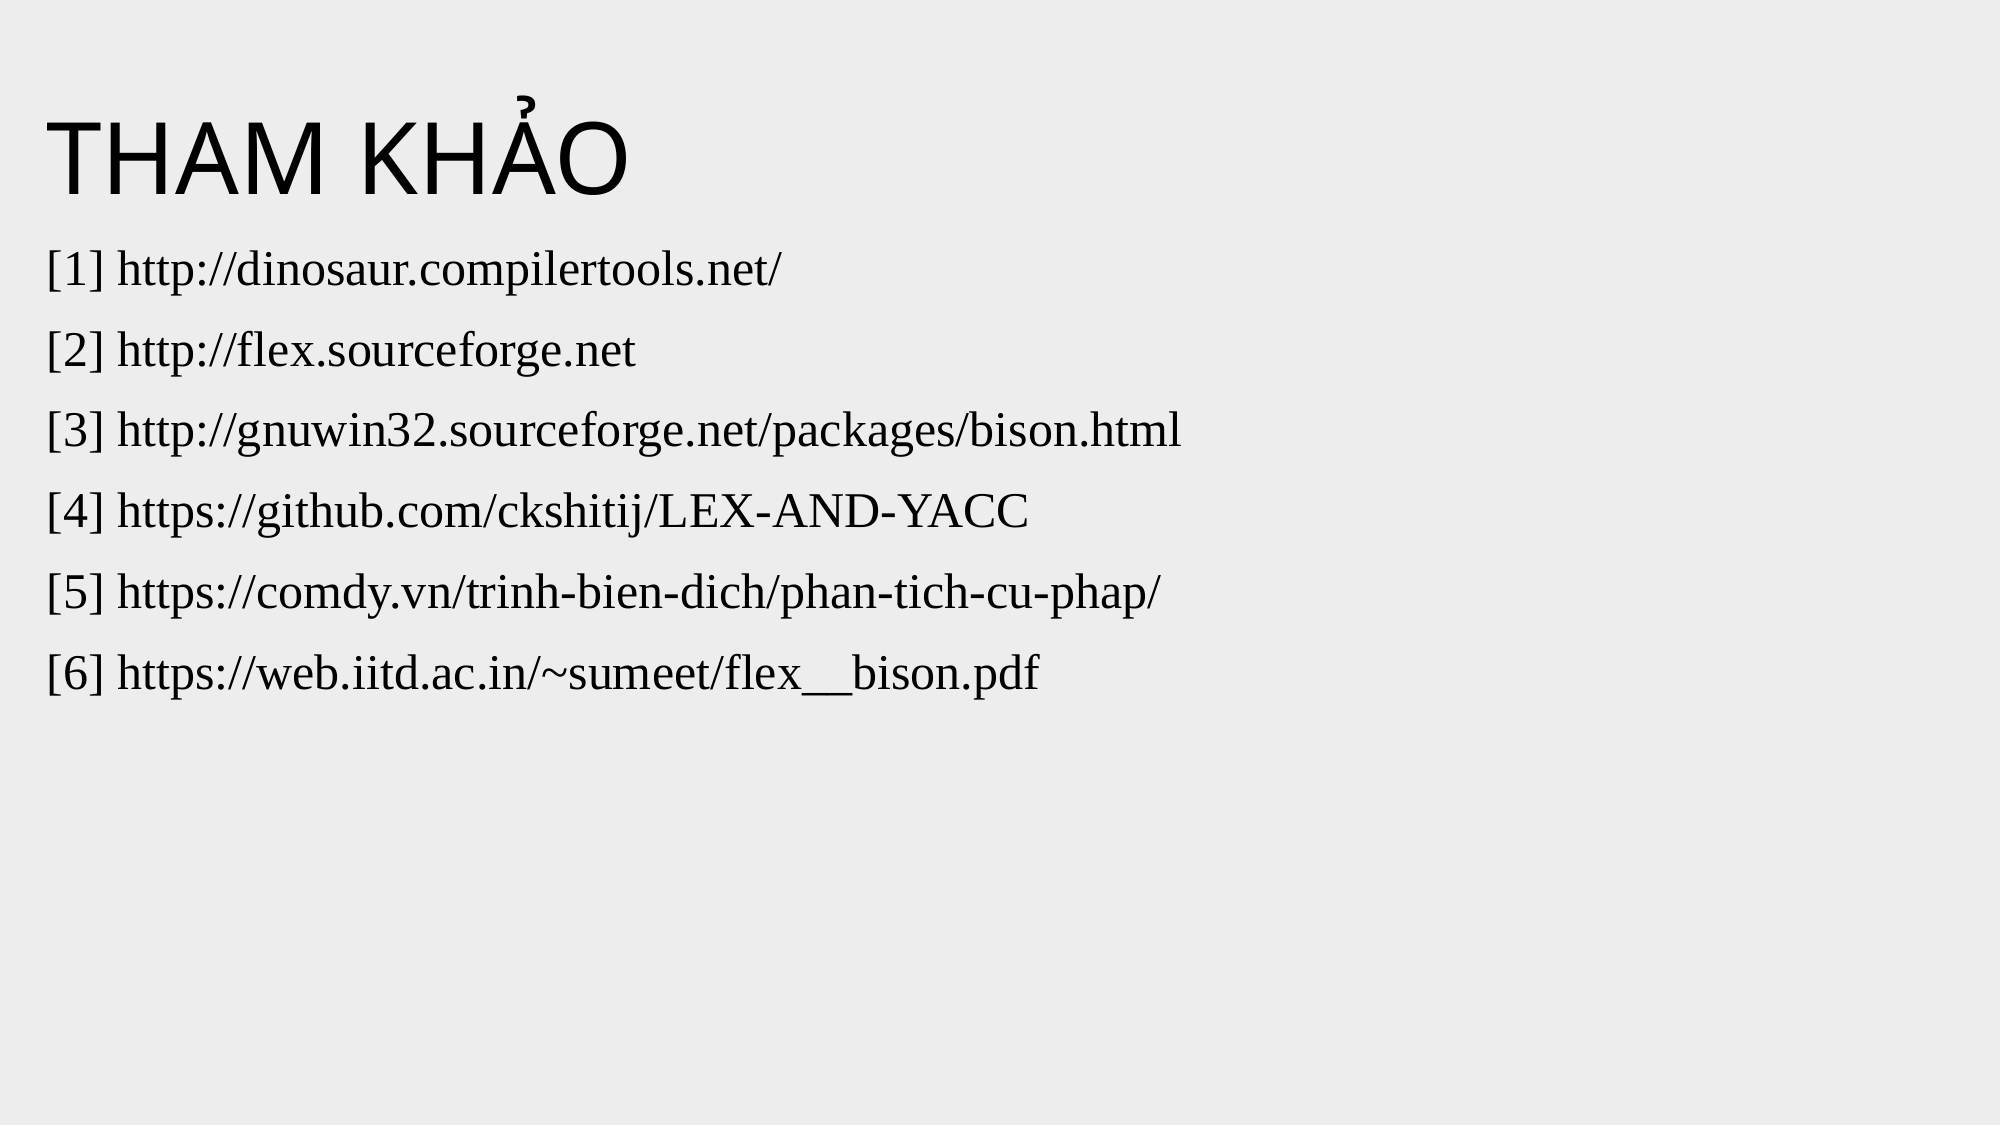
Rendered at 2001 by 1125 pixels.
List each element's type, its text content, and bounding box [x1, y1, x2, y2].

text_box THAM KHẢO [31, 87, 719, 222]
text_box [1] http://dinosaur.compilertools.net/ [2] http://flex.sourceforge.net [3] http://gnuwin32.sourceforge.net/packages/bison.html [4] https://github.com/ckshitij/LEX-AND-YACC [5] https://comdy.vn/trinh-bien-dich/phan-tich-cu-phap/ [6] https://web.iitd.ac.in/~sumeet/flex__bison.pdf [31, 223, 1969, 707]
